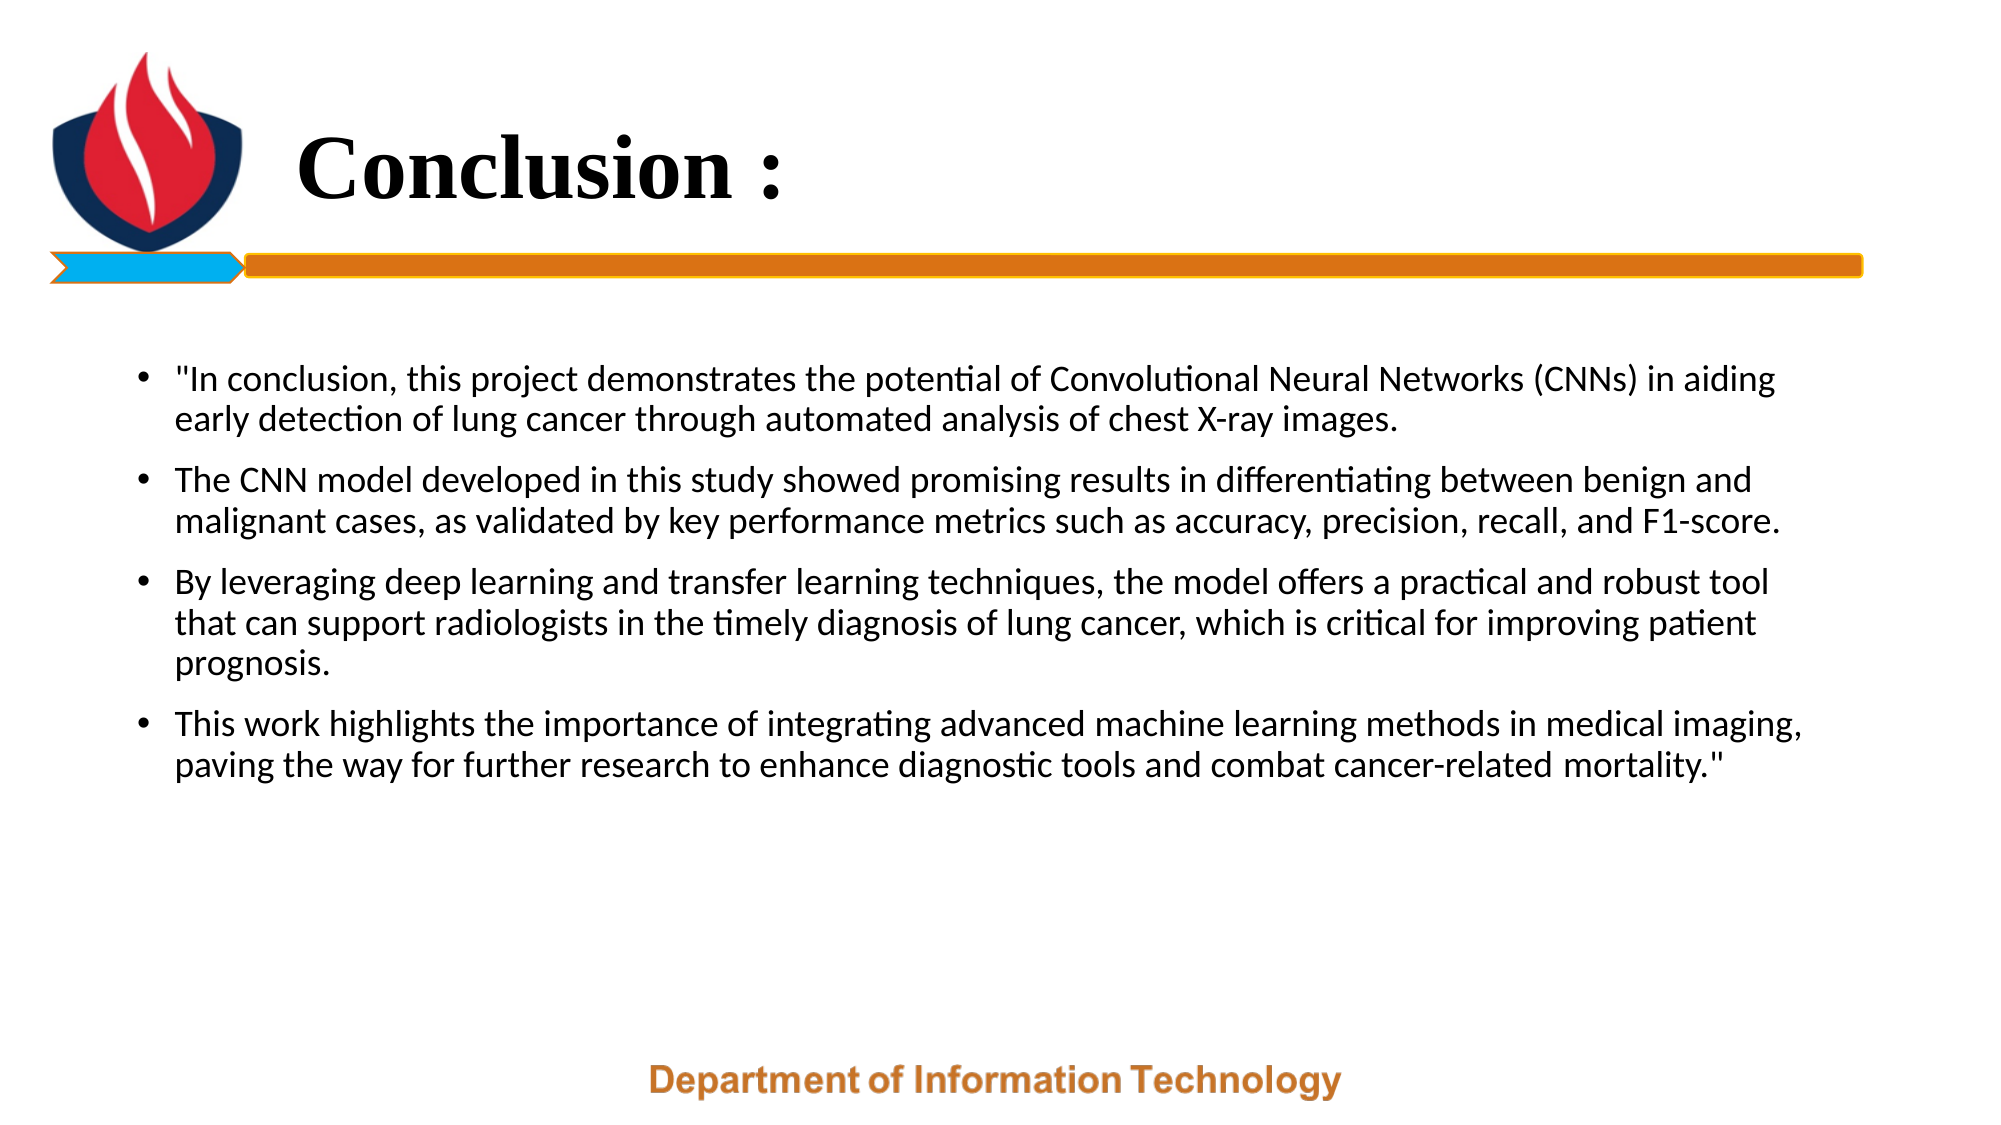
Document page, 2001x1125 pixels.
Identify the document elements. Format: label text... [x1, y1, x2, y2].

picture [625, 1066, 1374, 1125]
title Conclusion : [280, 59, 1863, 278]
list "In conclusion, this project demonstrates the potential of Convolutional Neural Networks (CNNs) in aiding early detection of lung cancer through automated analysis of chest X-ray images. The CNN model developed in this study showed promising results in differentiating between benign and malignant cases, as validated by key performance metrics such as accuracy, precision, recall, and F1-score. By leveraging deep learning and transfer learning techniques, the model offers a practical and robust tool that can support radiologists in the timely diagnosis of lung cancer, which is critical for improving patient prognosis. This work highlights the importance of integrating advanced machine learning methods in medical imaging, paving the way for further research to enhance diagnostic tools and combat cancer-related mortality." [122, 351, 1848, 1066]
picture [52, 52, 245, 261]
